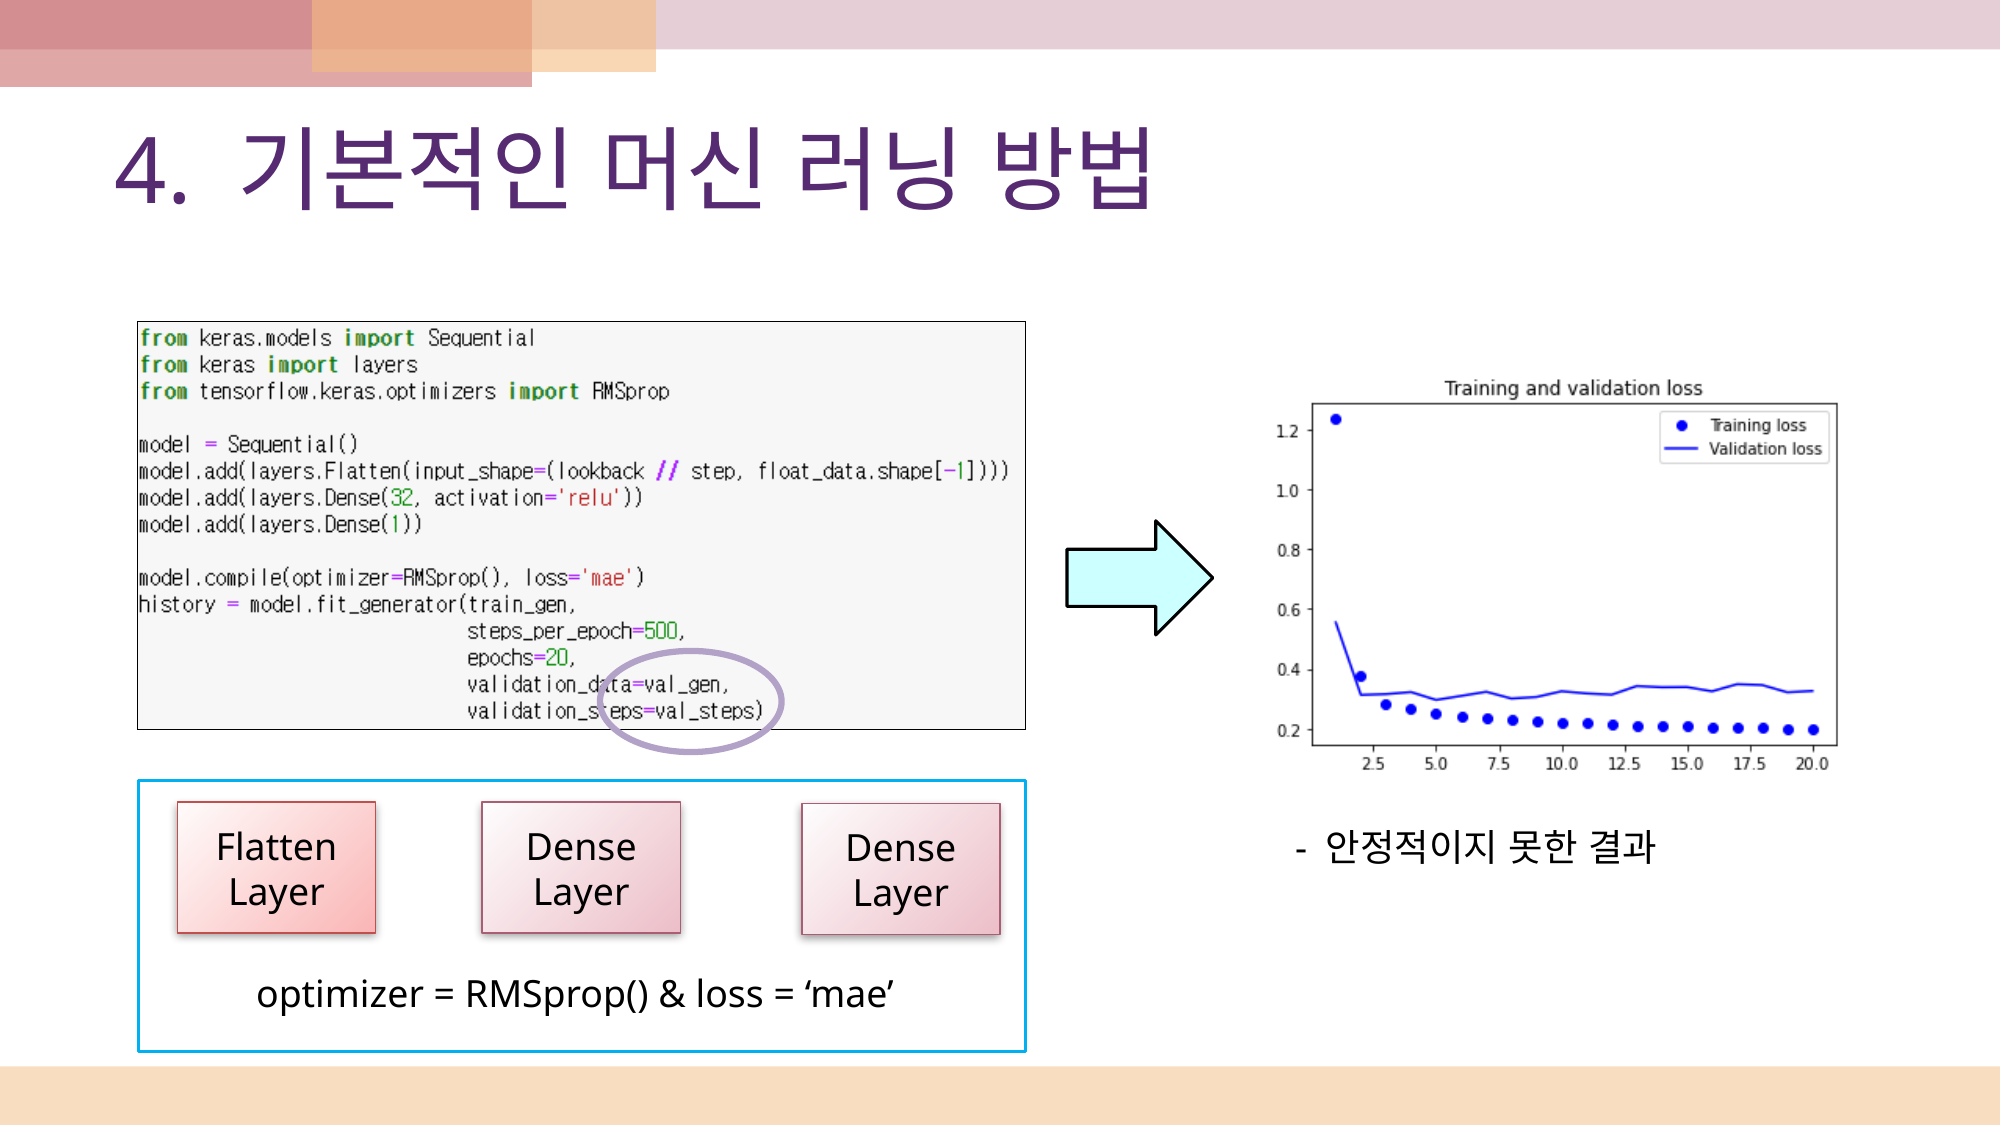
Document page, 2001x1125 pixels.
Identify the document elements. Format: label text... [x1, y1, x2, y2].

text_box [137, 779, 1027, 1053]
title 4. 기본적인 머신 러닝 방법 [99, 88, 1900, 246]
text_box [1065, 519, 1214, 637]
text_box - 안정적이지 못한 결과 [1280, 816, 1718, 877]
picture [1254, 375, 1849, 781]
text_box Dense Layer [801, 803, 1001, 935]
text_box Dense Layer [481, 801, 681, 934]
text_box optimizer = RMSprop() & loss = ‘mae’ [241, 962, 922, 1023]
text_box [630, 741, 752, 754]
picture [137, 321, 1026, 730]
text_box Flatten Layer [177, 801, 376, 934]
